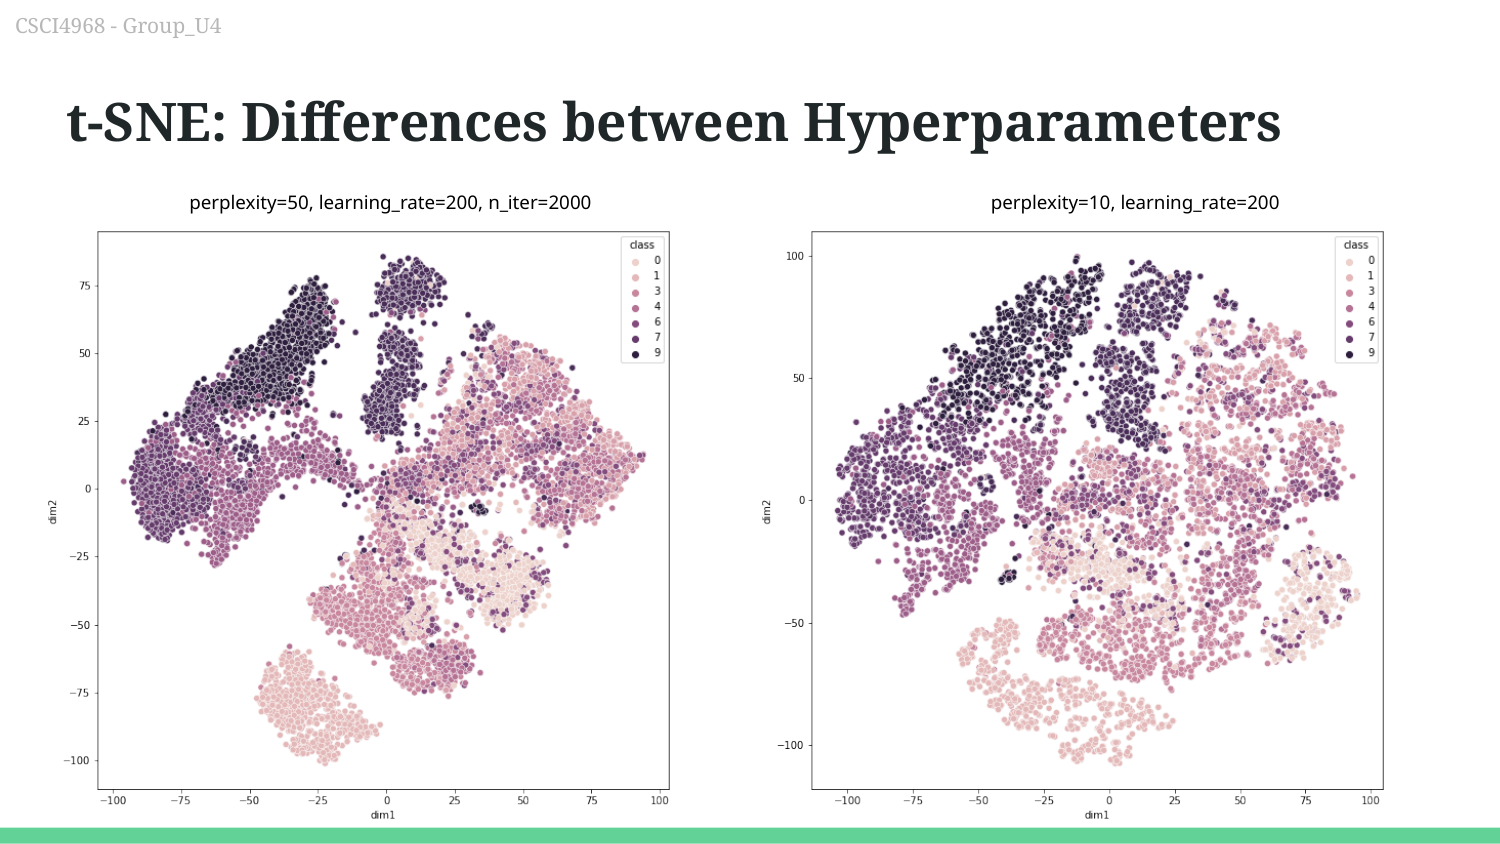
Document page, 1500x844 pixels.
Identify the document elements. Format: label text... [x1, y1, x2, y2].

picture [41, 224, 677, 828]
text_box perplexity=10, learning_rate=200 [868, 179, 1402, 225]
text_box perplexity=50, learning_rate=200, n_iter=2000 [123, 179, 658, 223]
title t-SNE: Differences between Hyperparameters [51, 72, 1449, 167]
picture [754, 224, 1390, 828]
